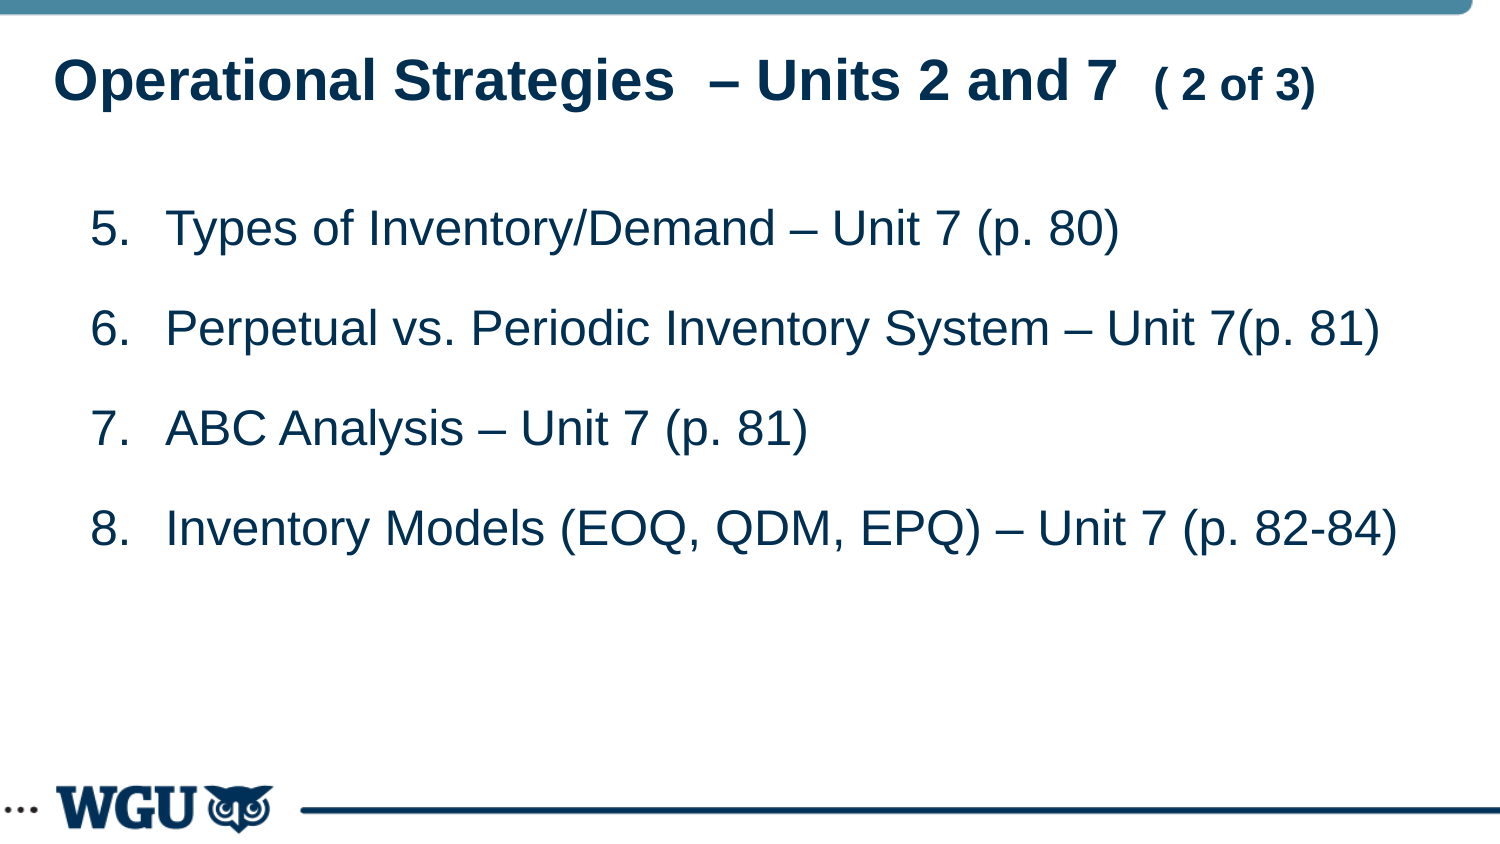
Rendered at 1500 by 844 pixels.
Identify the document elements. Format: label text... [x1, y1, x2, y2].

title Operational Strategies – Units 2 and 7 ( 2 of 3) [39, 16, 1463, 139]
list Types of Inventory/Demand – Unit 7 (p. 80) Perpetual vs. Periodic Inventory System – Unit 7(p. 81) ABC Analysis – Unit 7 (p. 81) Inventory Models (EOQ, QDM, EPQ) – Unit 7 (p. 82-84) [75, 157, 1425, 754]
